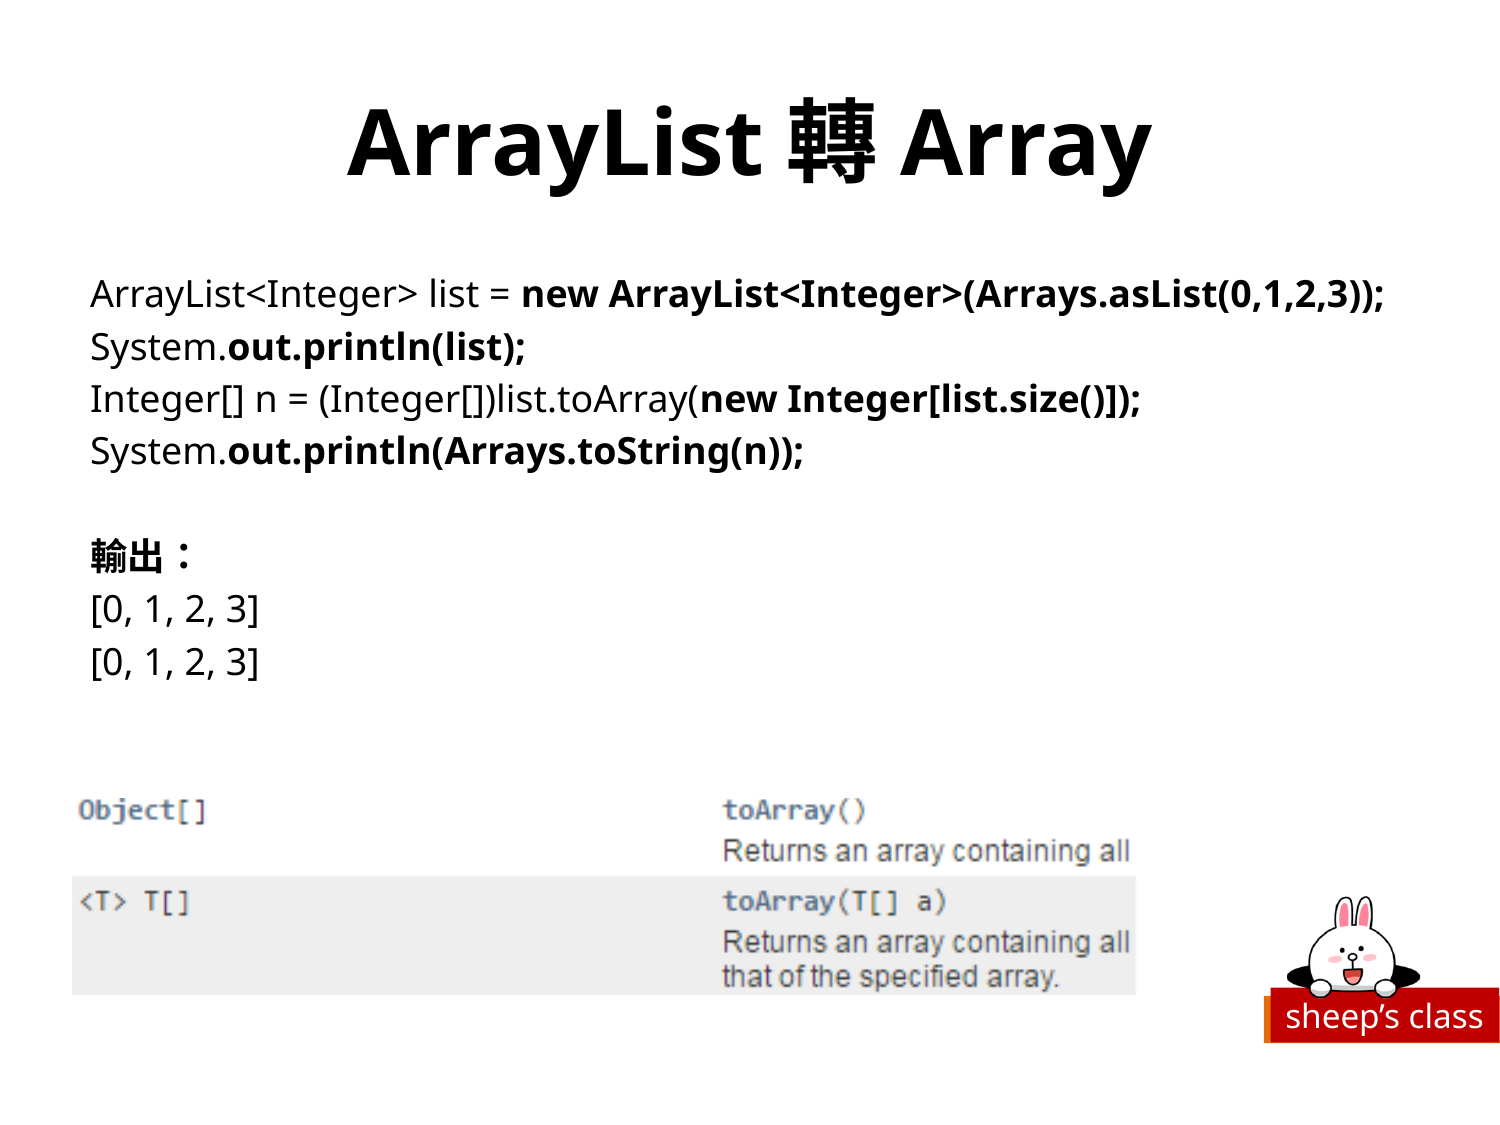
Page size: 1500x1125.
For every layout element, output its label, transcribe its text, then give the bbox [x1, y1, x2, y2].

title ArrayList轉Array [75, 45, 1425, 233]
list ArrayList<Integer> list = new ArrayList<Integer>(Arrays.asList(0,1,2,3)); System.out.println(list); Integer[] n = (Integer[])list.toArray(new Integer[list.size()]); System.out.println(Arrays.toString(n)); 輸出： [0, 1, 2, 3] [0, 1, 2, 3] [75, 262, 1425, 1125]
picture [72, 798, 1140, 995]
